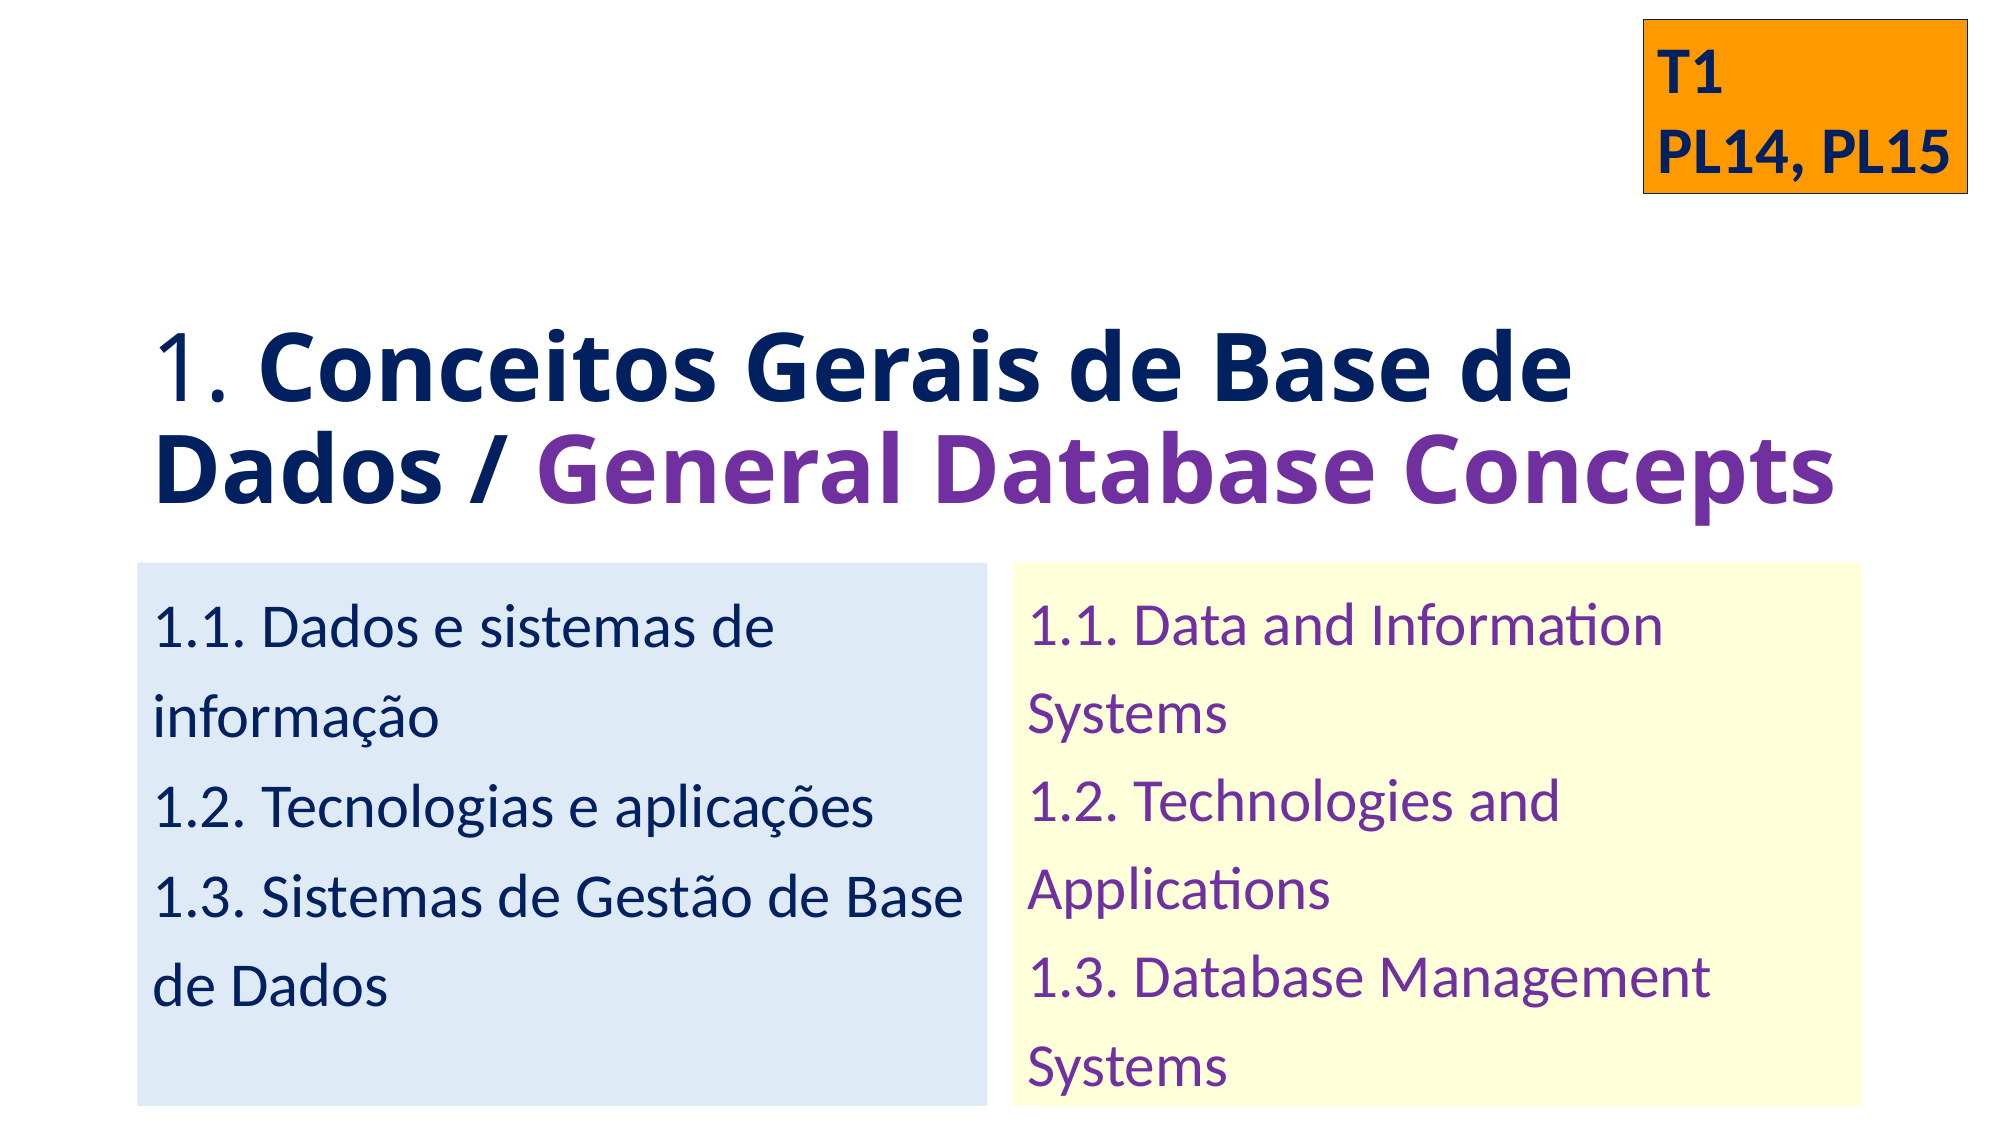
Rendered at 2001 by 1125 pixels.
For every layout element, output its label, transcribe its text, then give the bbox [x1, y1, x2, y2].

title 1. Conceitos Gerais de Base de Dados / General Database Concepts [136, 280, 1862, 749]
text_box 1.1. Dados e sistemas de informação 1.2. Tecnologias e aplicações 1.3. Sistemas de Gestão de Base de Dados [137, 562, 988, 1106]
text_box T1 PL14, PL15 [1643, 19, 1968, 194]
text_box 1.1. Data and Information Systems 1.2. Technologies and Applications 1.3. Database Management Systems [1012, 562, 1863, 1106]
